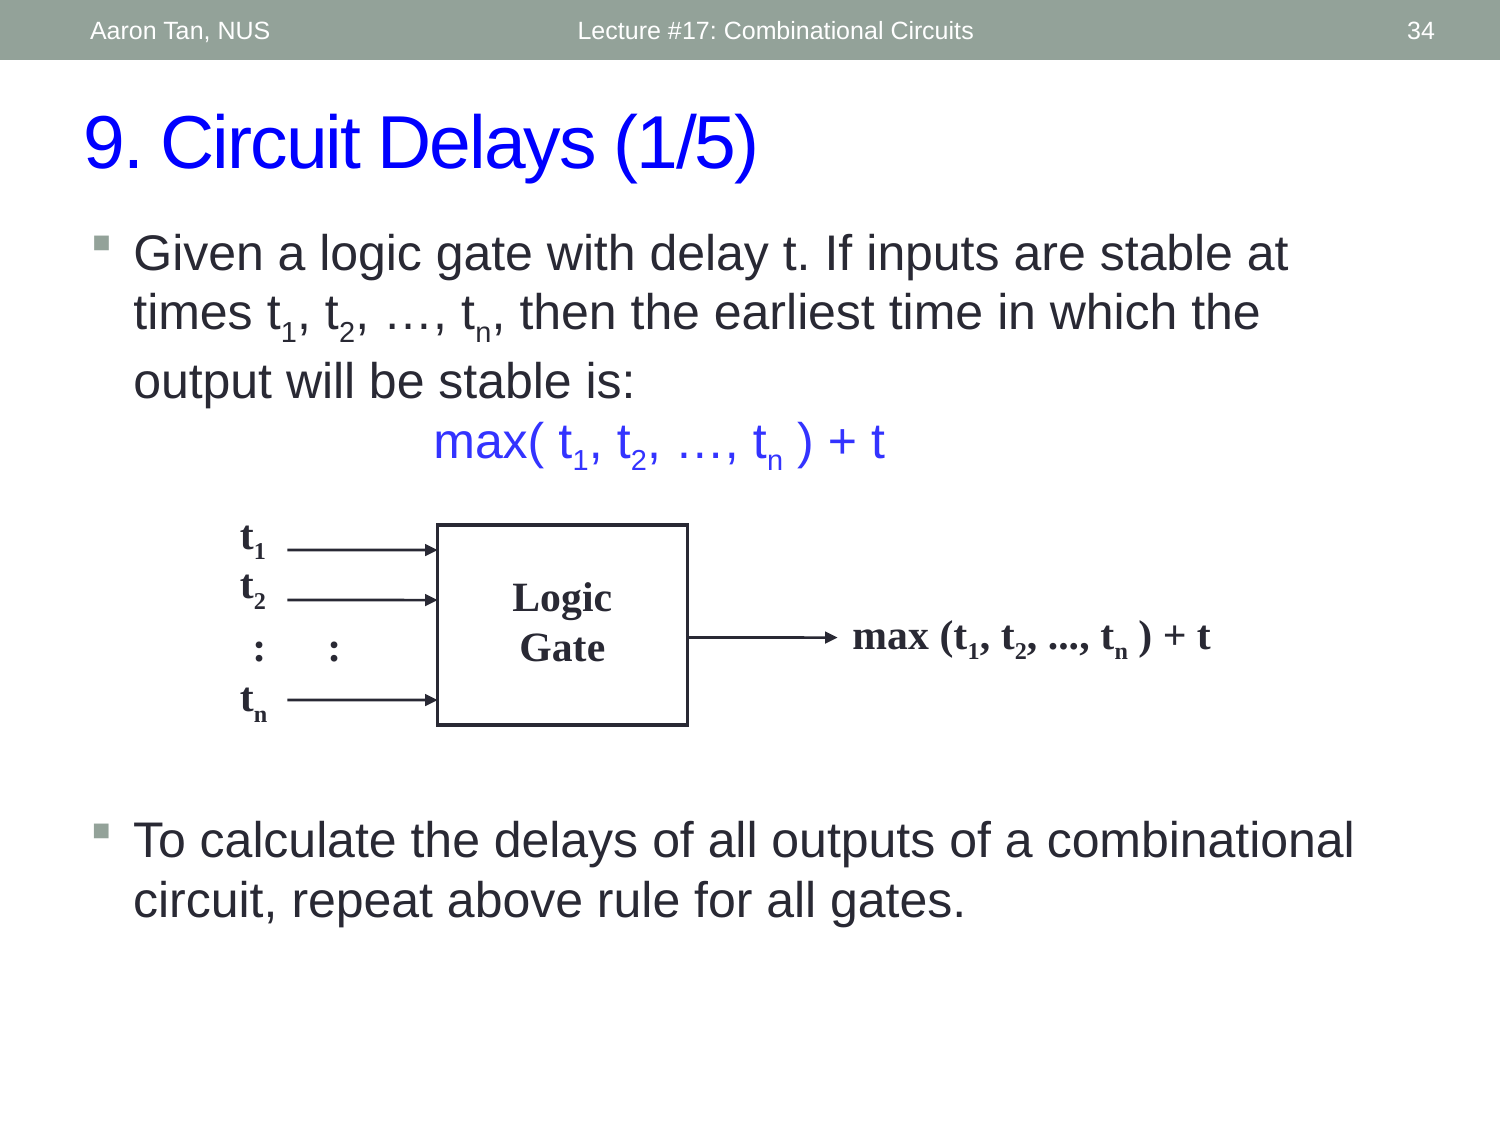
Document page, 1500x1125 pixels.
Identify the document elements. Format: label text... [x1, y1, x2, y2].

slide_number 34 [1308, 3, 1450, 57]
slide_number Aaron Tan, NUS [75, 3, 550, 57]
text_box To calculate the delays of all outputs of a combinational circuit, repeat above rule for all gates. [74, 799, 1425, 950]
footer Lecture #17: Combinational Circuits [562, 3, 1238, 57]
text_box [224, 499, 1276, 728]
text_box Given a logic gate with delay t. If inputs are stable at times t1, t2, …, tn, then the earliest time in which the output will be stable is: max( t1, t2, …, tn ) + t [74, 212, 1425, 488]
title 9. Circuit Delays (1/5) [68, 86, 1450, 192]
